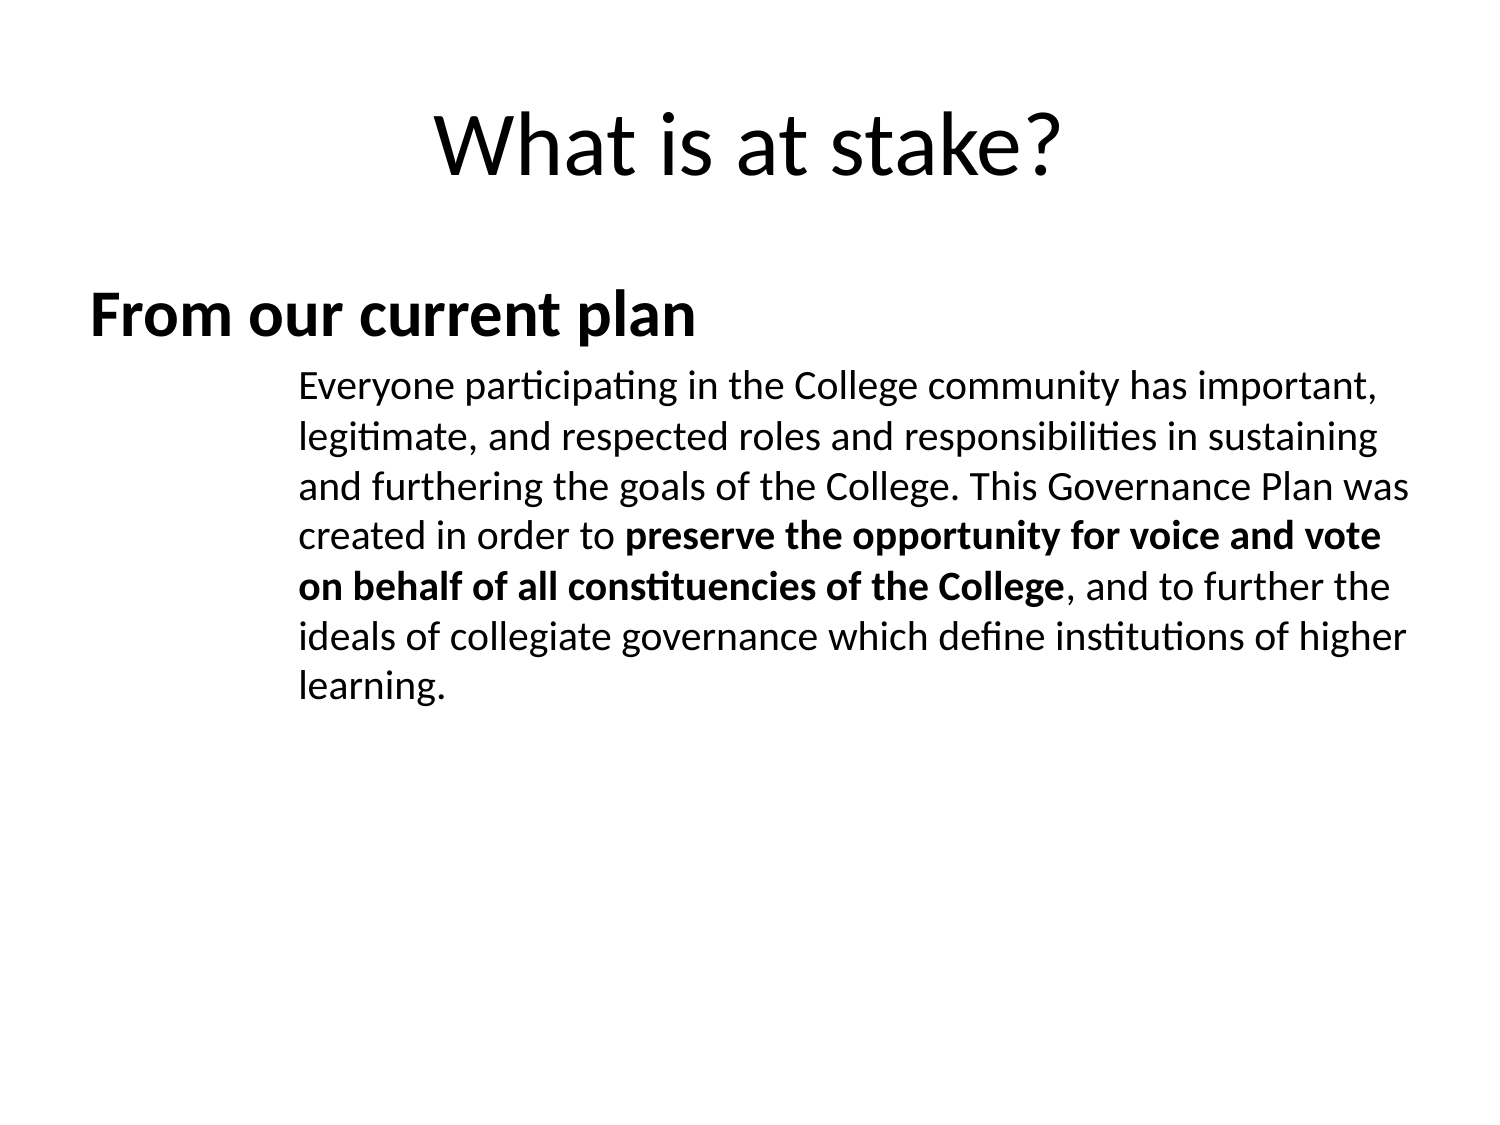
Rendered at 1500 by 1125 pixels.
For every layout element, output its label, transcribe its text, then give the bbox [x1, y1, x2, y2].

list From our current plan Everyone participating in the College community has important, legitimate, and respected roles and responsibilities in sustaining and furthering the goals of the College. This Governance Plan was created in order to preserve the opportunity for voice and vote on behalf of all constituencies of the College, and to further the ideals of collegiate governance which define institutions of higher learning. [75, 262, 1425, 1005]
title What is at stake? [75, 45, 1425, 233]
